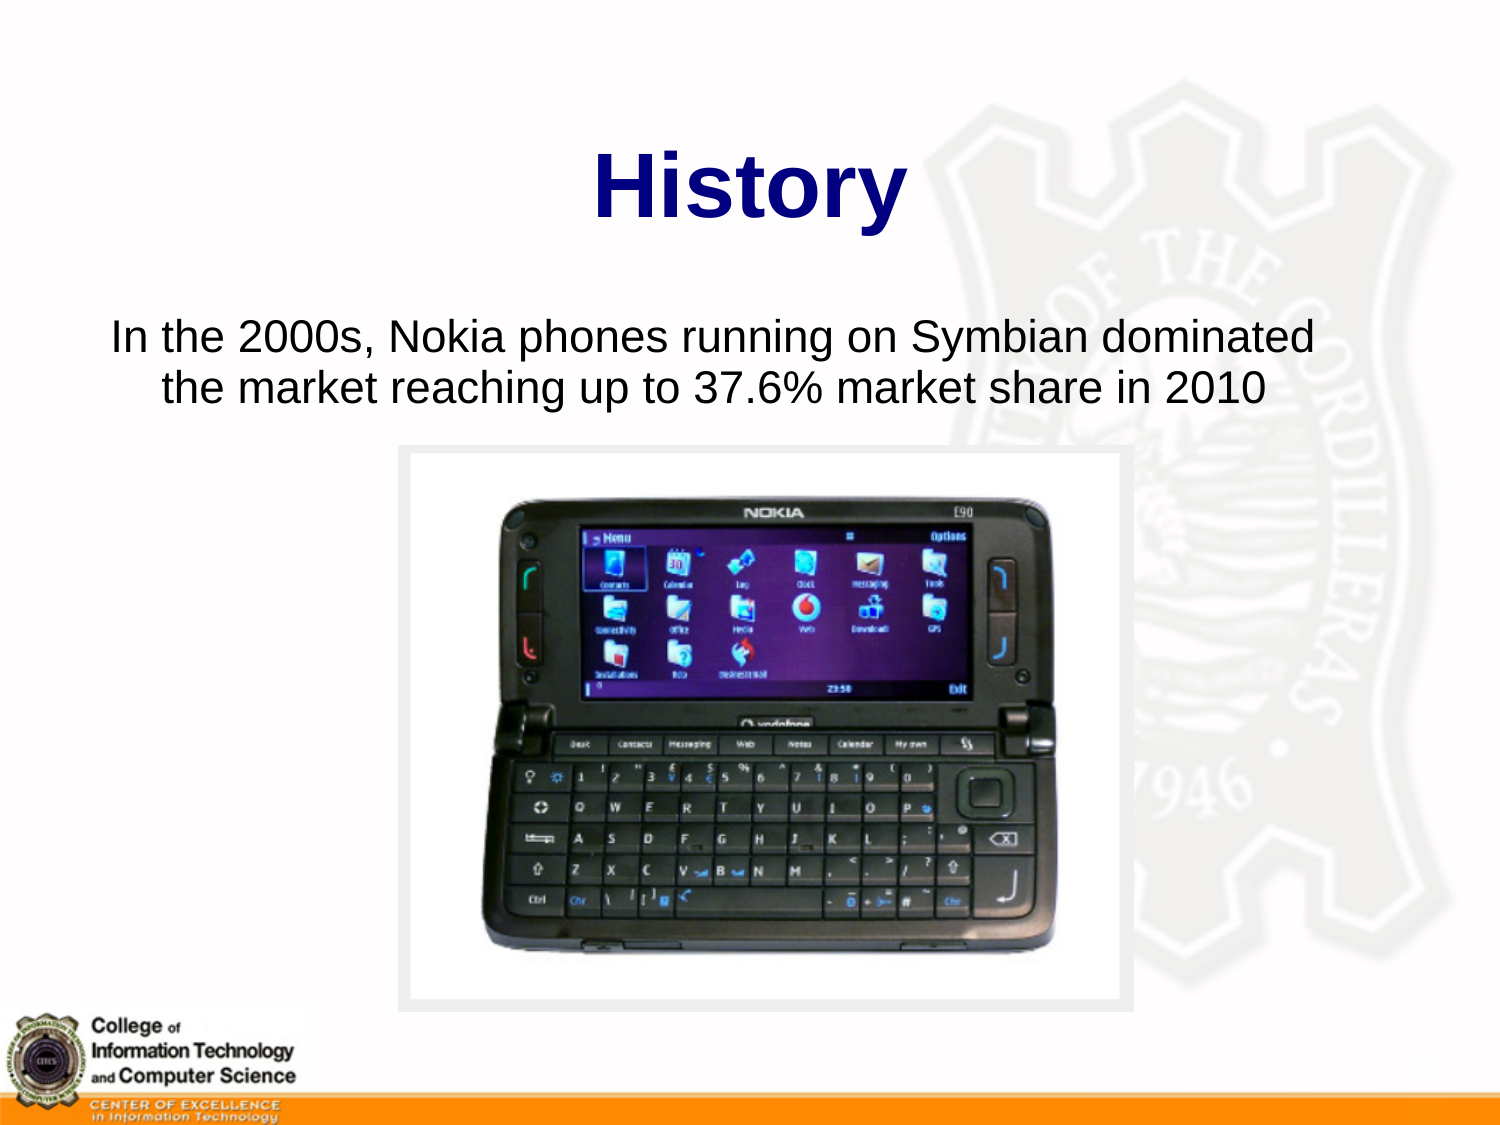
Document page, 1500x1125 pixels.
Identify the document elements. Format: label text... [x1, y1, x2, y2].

title History [110, 93, 1391, 281]
list In the 2000s, Nokia phones running on Symbian dominated the market reaching up to 37.6% market share in 2010 [110, 308, 1391, 1017]
picture [0, 0, 1500, 1125]
